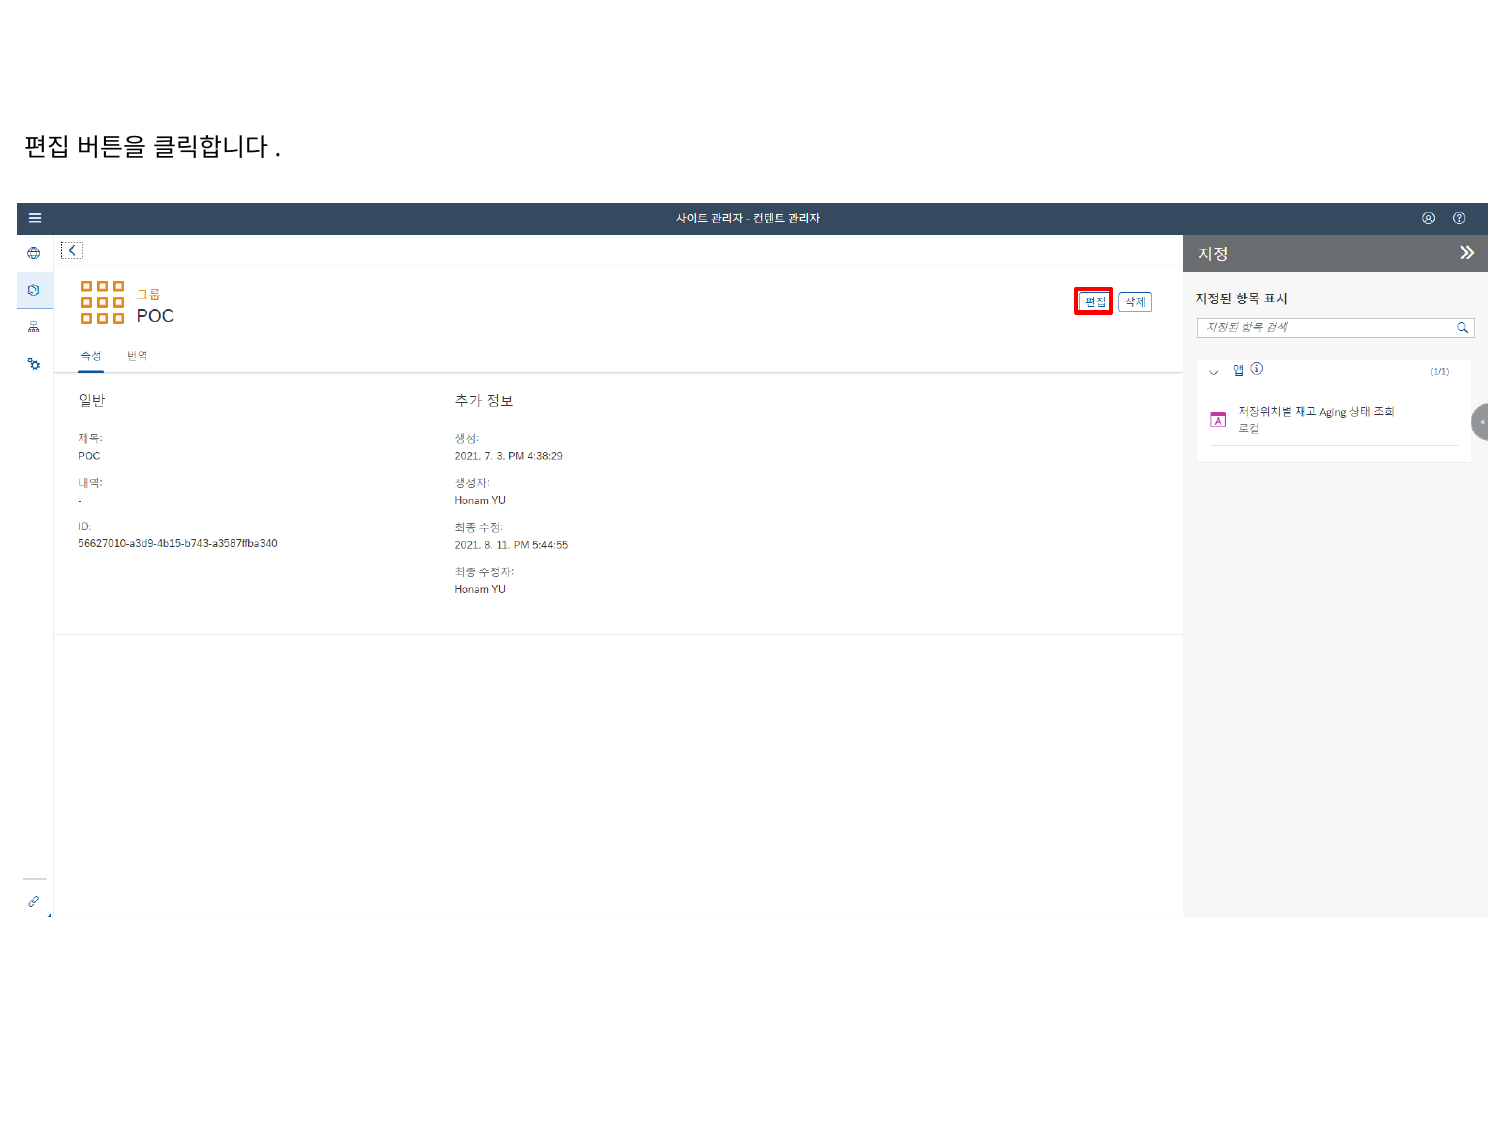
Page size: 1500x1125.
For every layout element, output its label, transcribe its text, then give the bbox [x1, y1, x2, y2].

text_box 편집 버튼을 클릭합니다. [9, 116, 297, 169]
picture [17, 202, 1488, 917]
